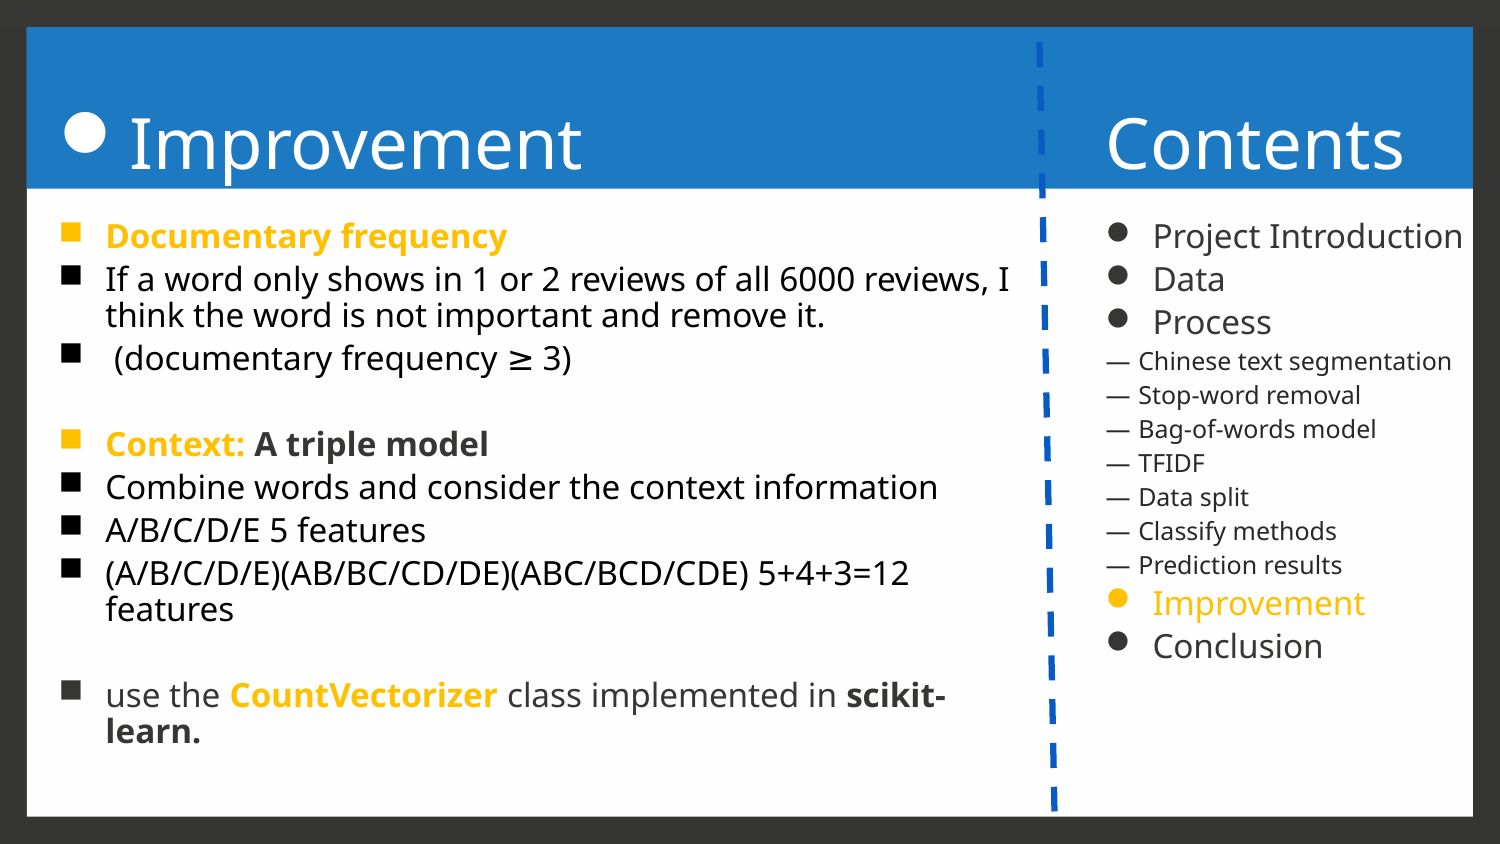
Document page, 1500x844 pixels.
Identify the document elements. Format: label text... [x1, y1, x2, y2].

text_box Documentary frequency If a word only shows in 1 or 2 reviews of all 6000 reviews, I think the word is not important and remove it. (documentary frequency ≥ 3) Context: A triple model Combine words and consider the context information A/B/C/D/E 5 features (A/B/C/D/E)(AB/BC/CD/DE)(ABC/BCD/CDE) 5+4+3=12 features use the CountVectorizer class implemented in scikit-learn. [53, 215, 1034, 790]
text_box Project Introduction Data Process Chinese text segmentation Stop-word removal Bag-of-words model TFIDF Data split Classify methods Prediction results Improvement Conclusion [1100, 215, 1500, 790]
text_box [1039, 41, 1055, 812]
text_box Contents [1100, 26, 1500, 189]
title Improvement [53, 26, 1100, 189]
